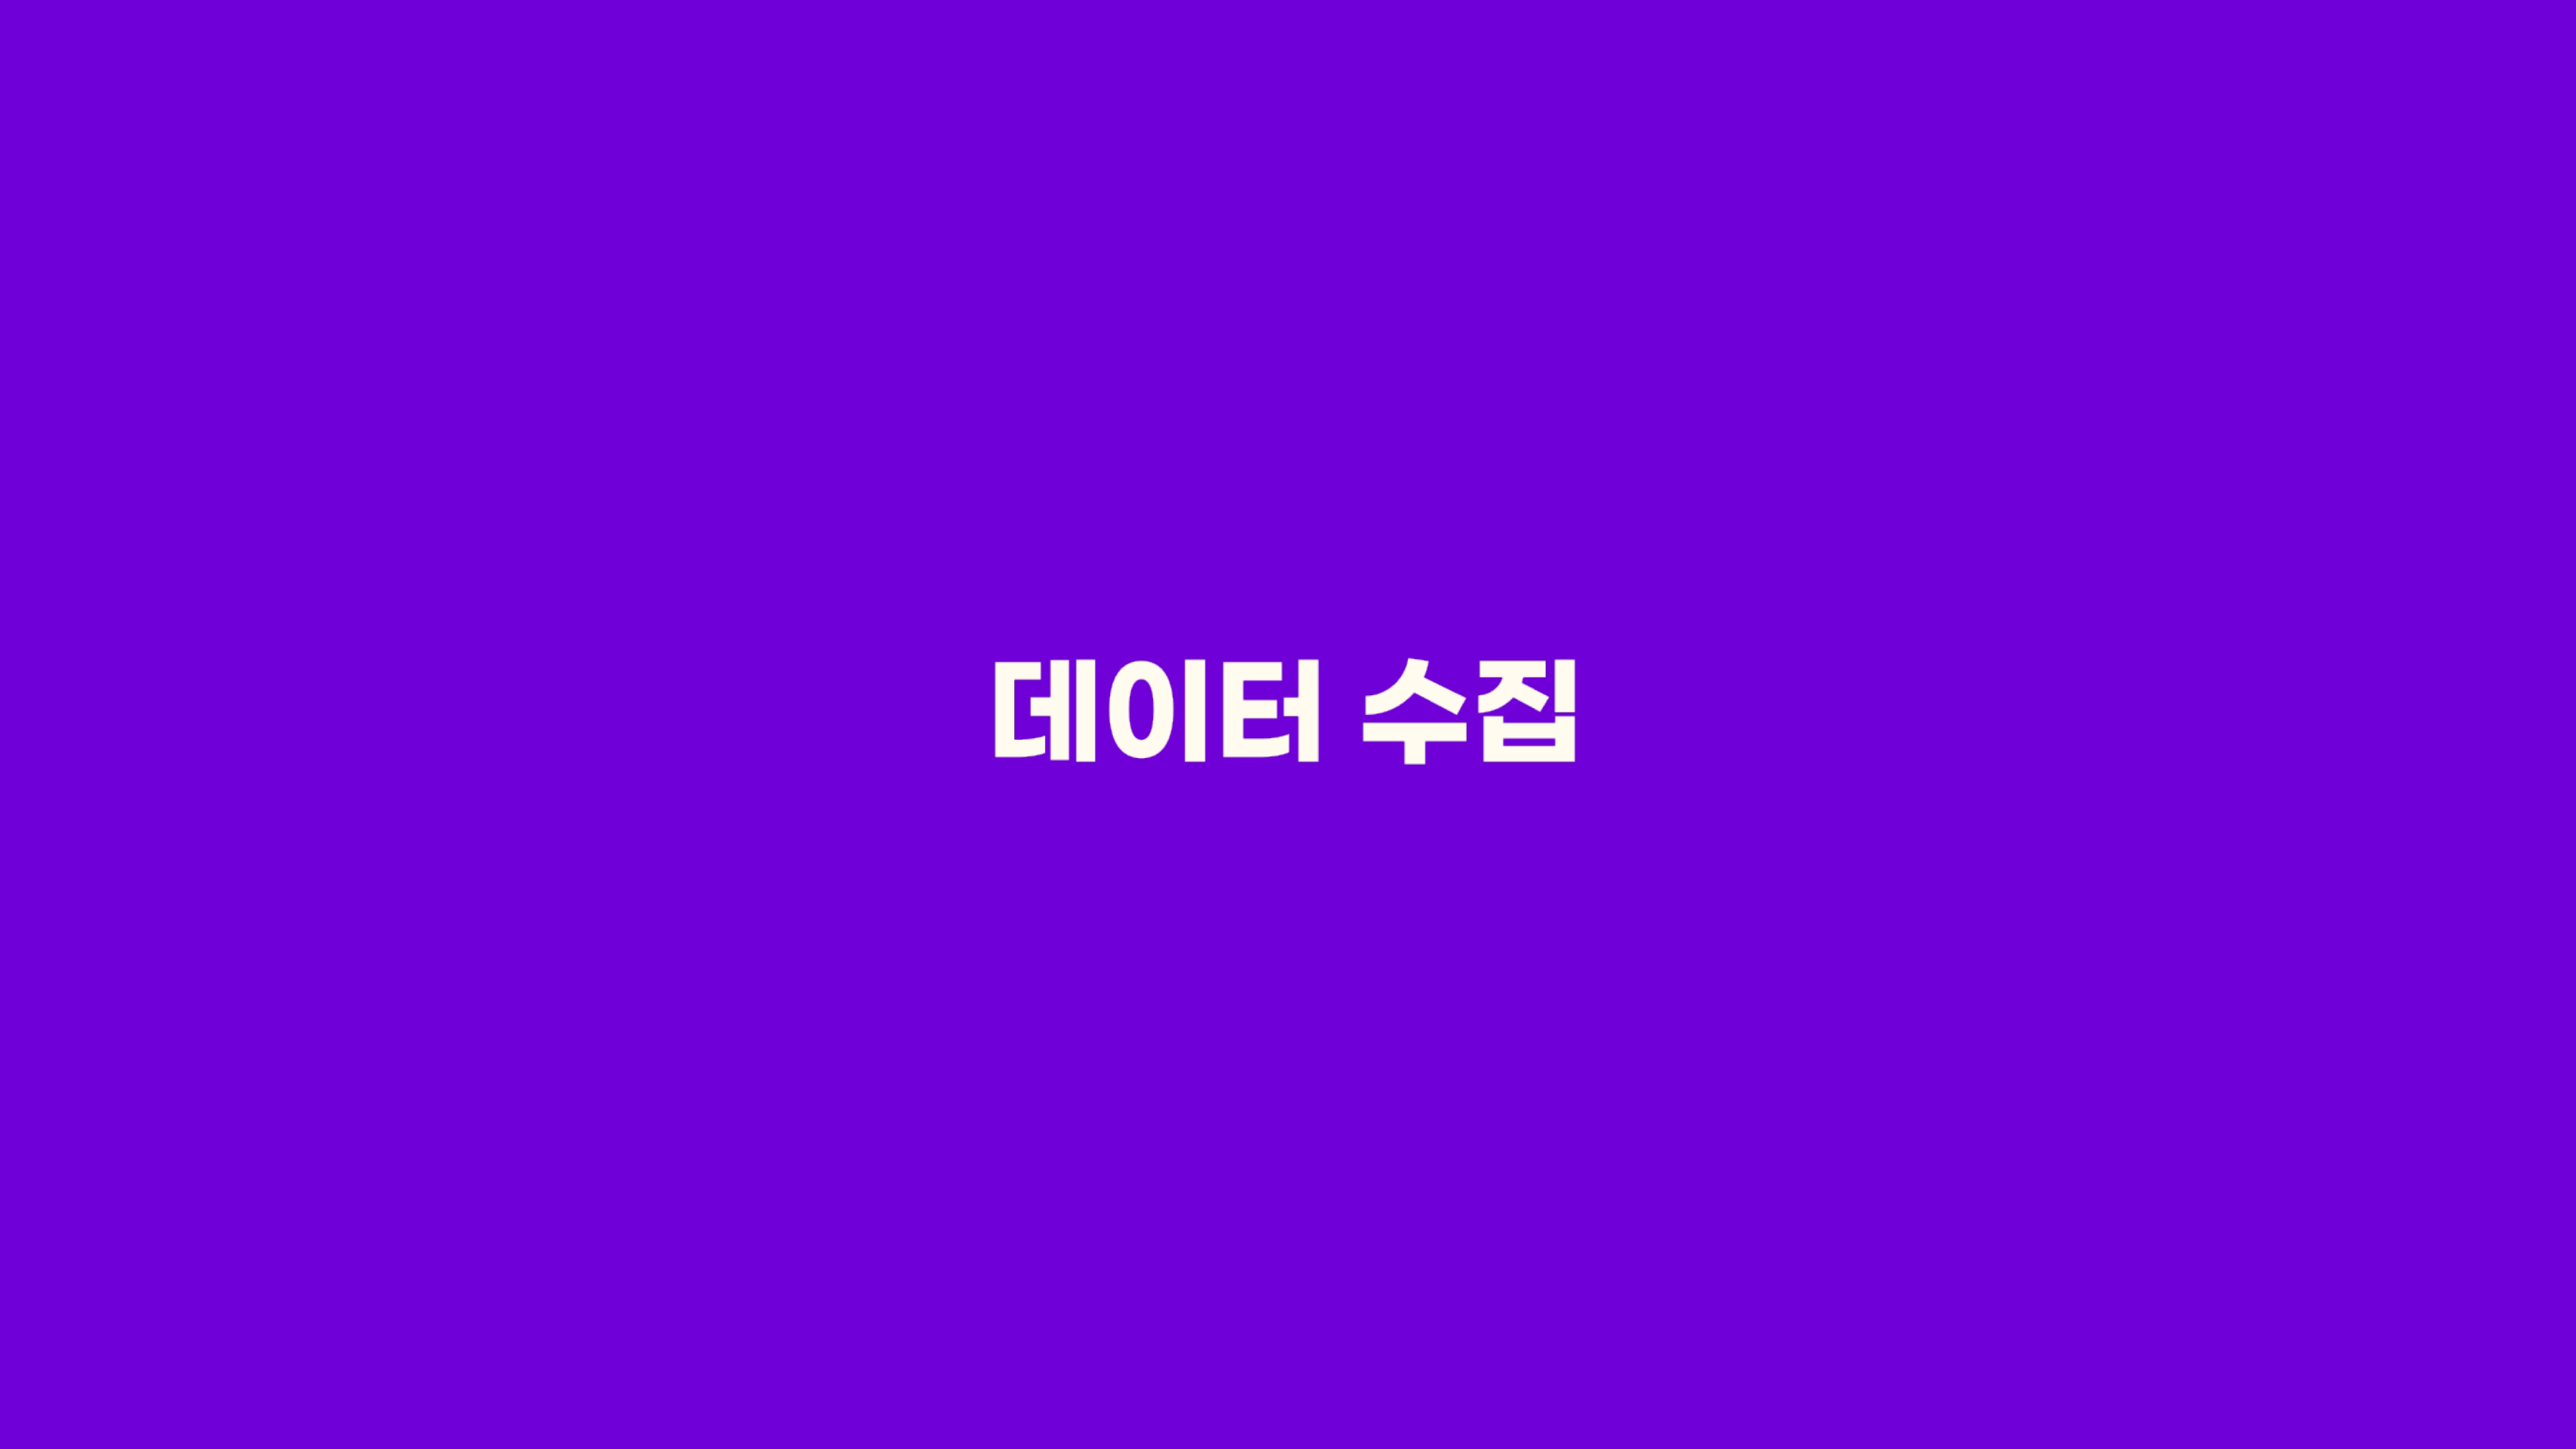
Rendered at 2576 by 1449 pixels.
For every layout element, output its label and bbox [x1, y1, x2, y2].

picture [941, 621, 1640, 822]
